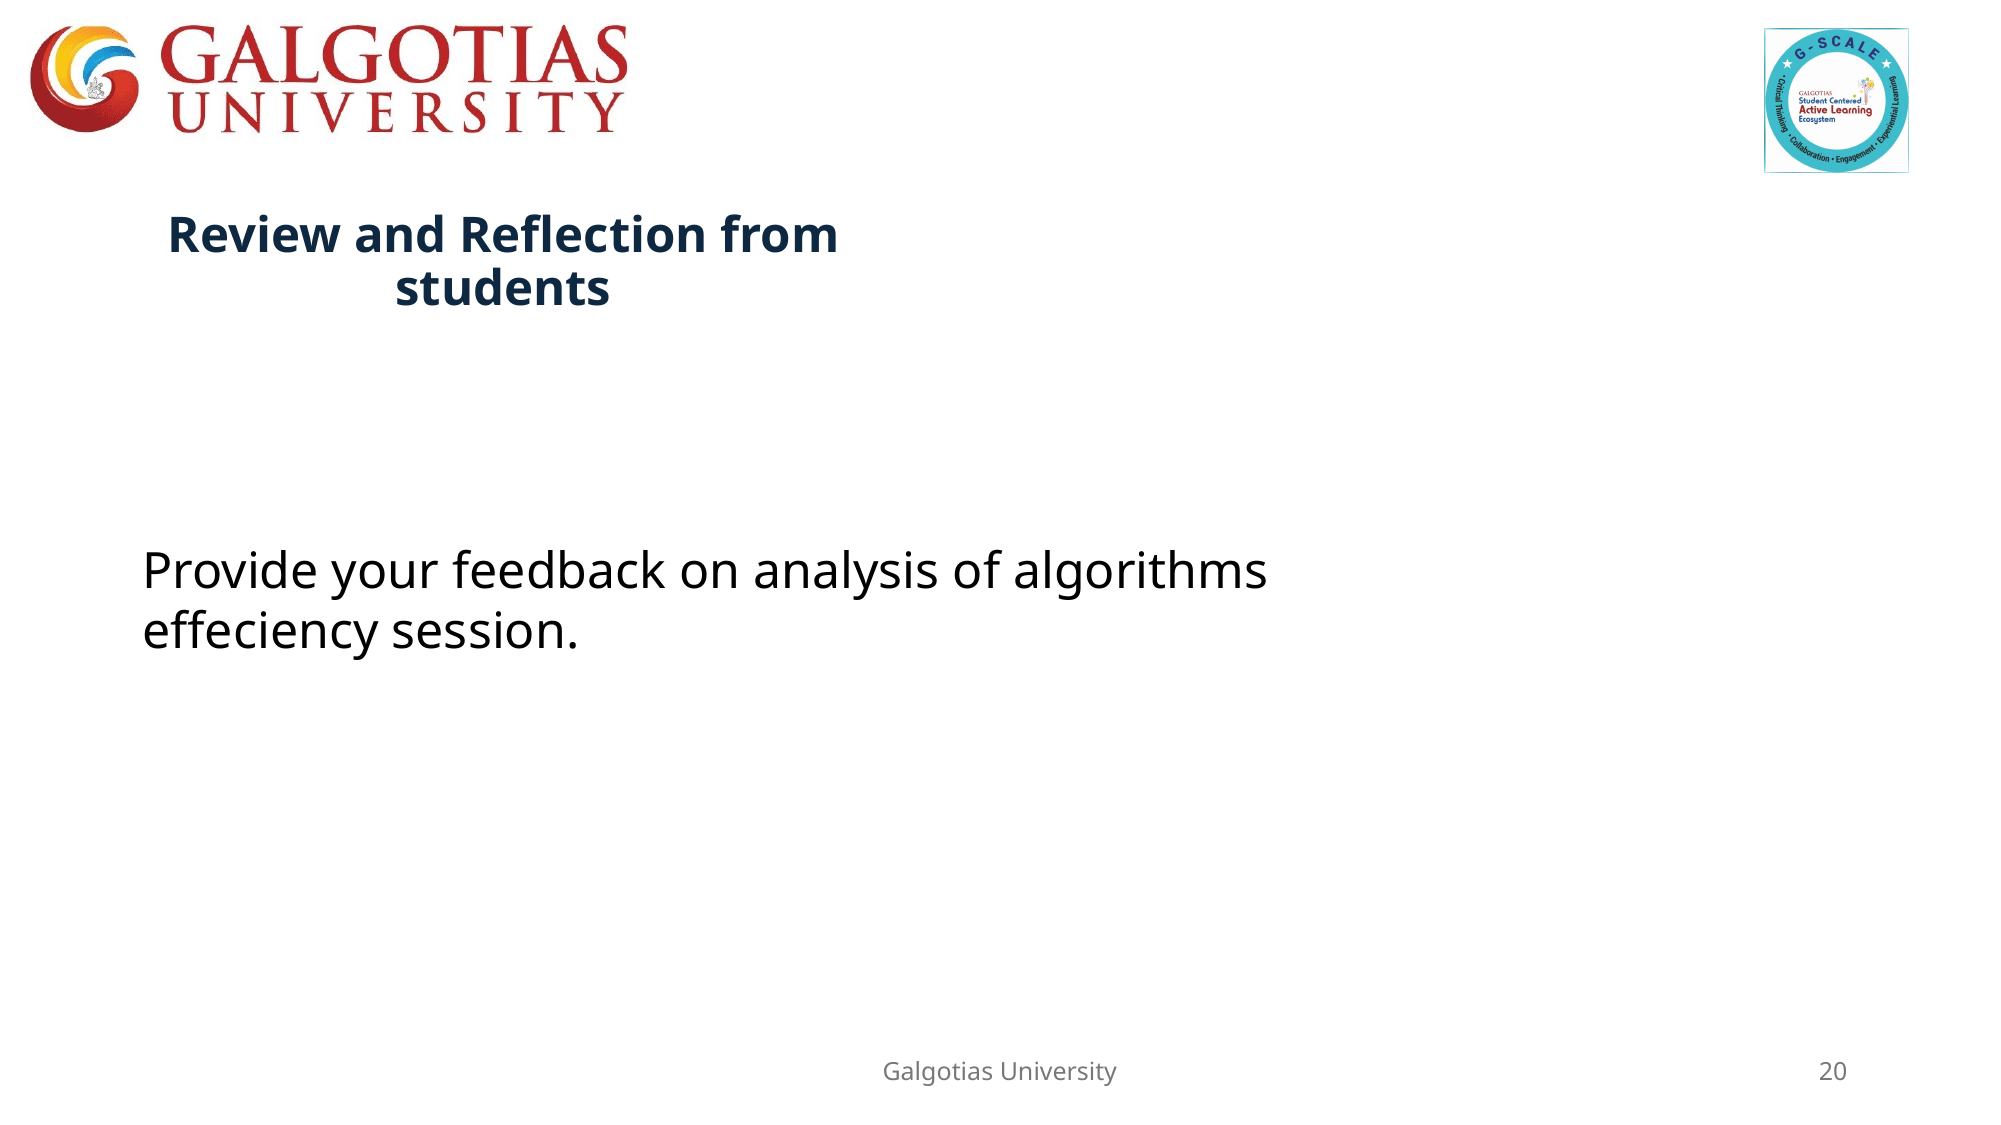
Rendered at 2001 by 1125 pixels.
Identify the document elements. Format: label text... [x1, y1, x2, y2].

picture [16, 18, 641, 141]
footer Galgotias University [662, 1042, 1338, 1103]
text_box Provide your feedback on analysis of algorithms effeciency session. [127, 531, 1327, 667]
picture [1764, 28, 1909, 173]
title Review and Reflection from students [91, 203, 916, 325]
slide_number 20 [1412, 1042, 1863, 1103]
